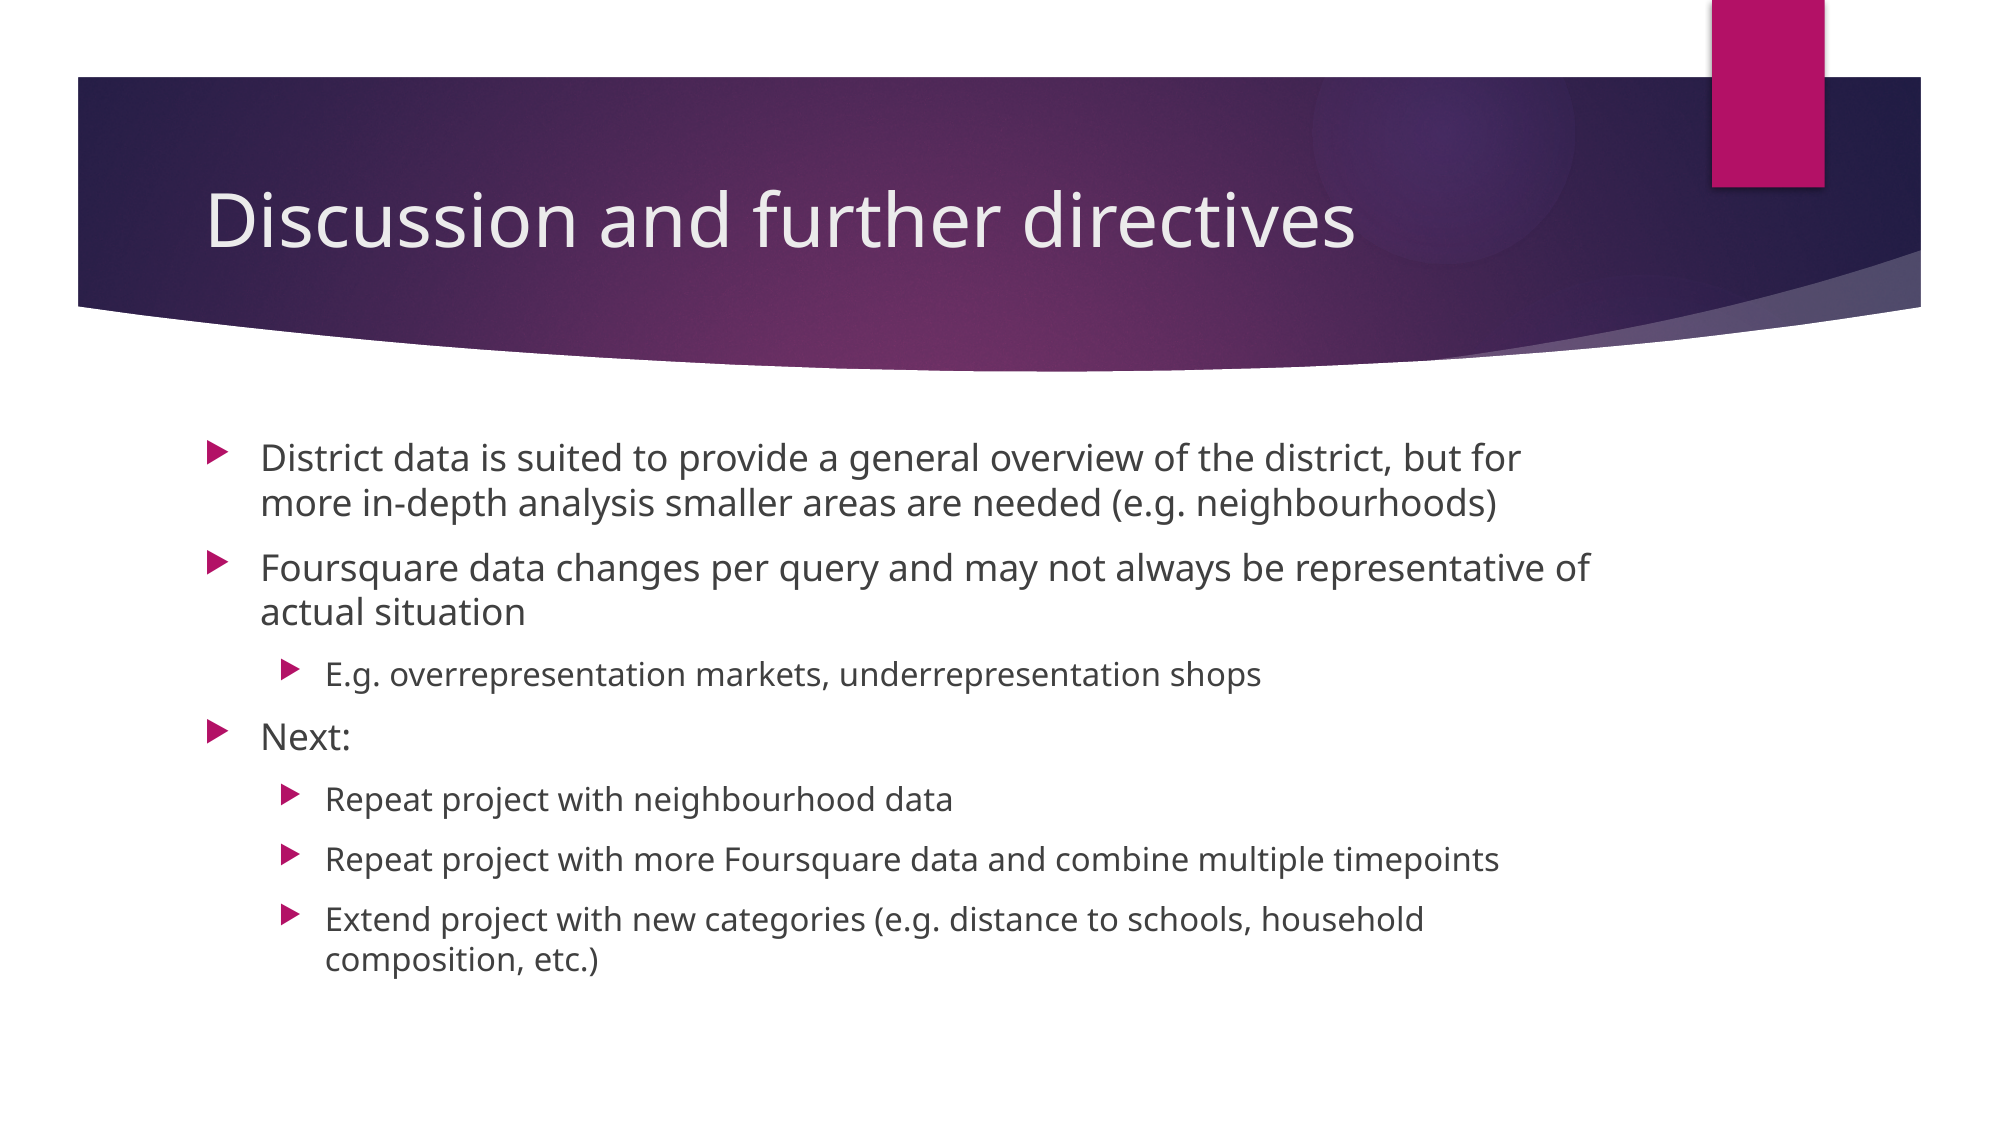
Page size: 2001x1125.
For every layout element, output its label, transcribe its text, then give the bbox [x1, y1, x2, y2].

title Discussion and further directives [189, 159, 1627, 276]
list District data is suited to provide a general overview of the district, but for more in-depth analysis smaller areas are needed (e.g. neighbourhoods) Foursquare data changes per query and may not always be representative of actual situation E.g. overrepresentation markets, underrepresentation shops Next: Repeat project with neighbourhood data Repeat project with more Foursquare data and combine multiple timepoints Extend project with new categories (e.g. distance to schools, household composition, etc.) [189, 427, 1638, 988]
